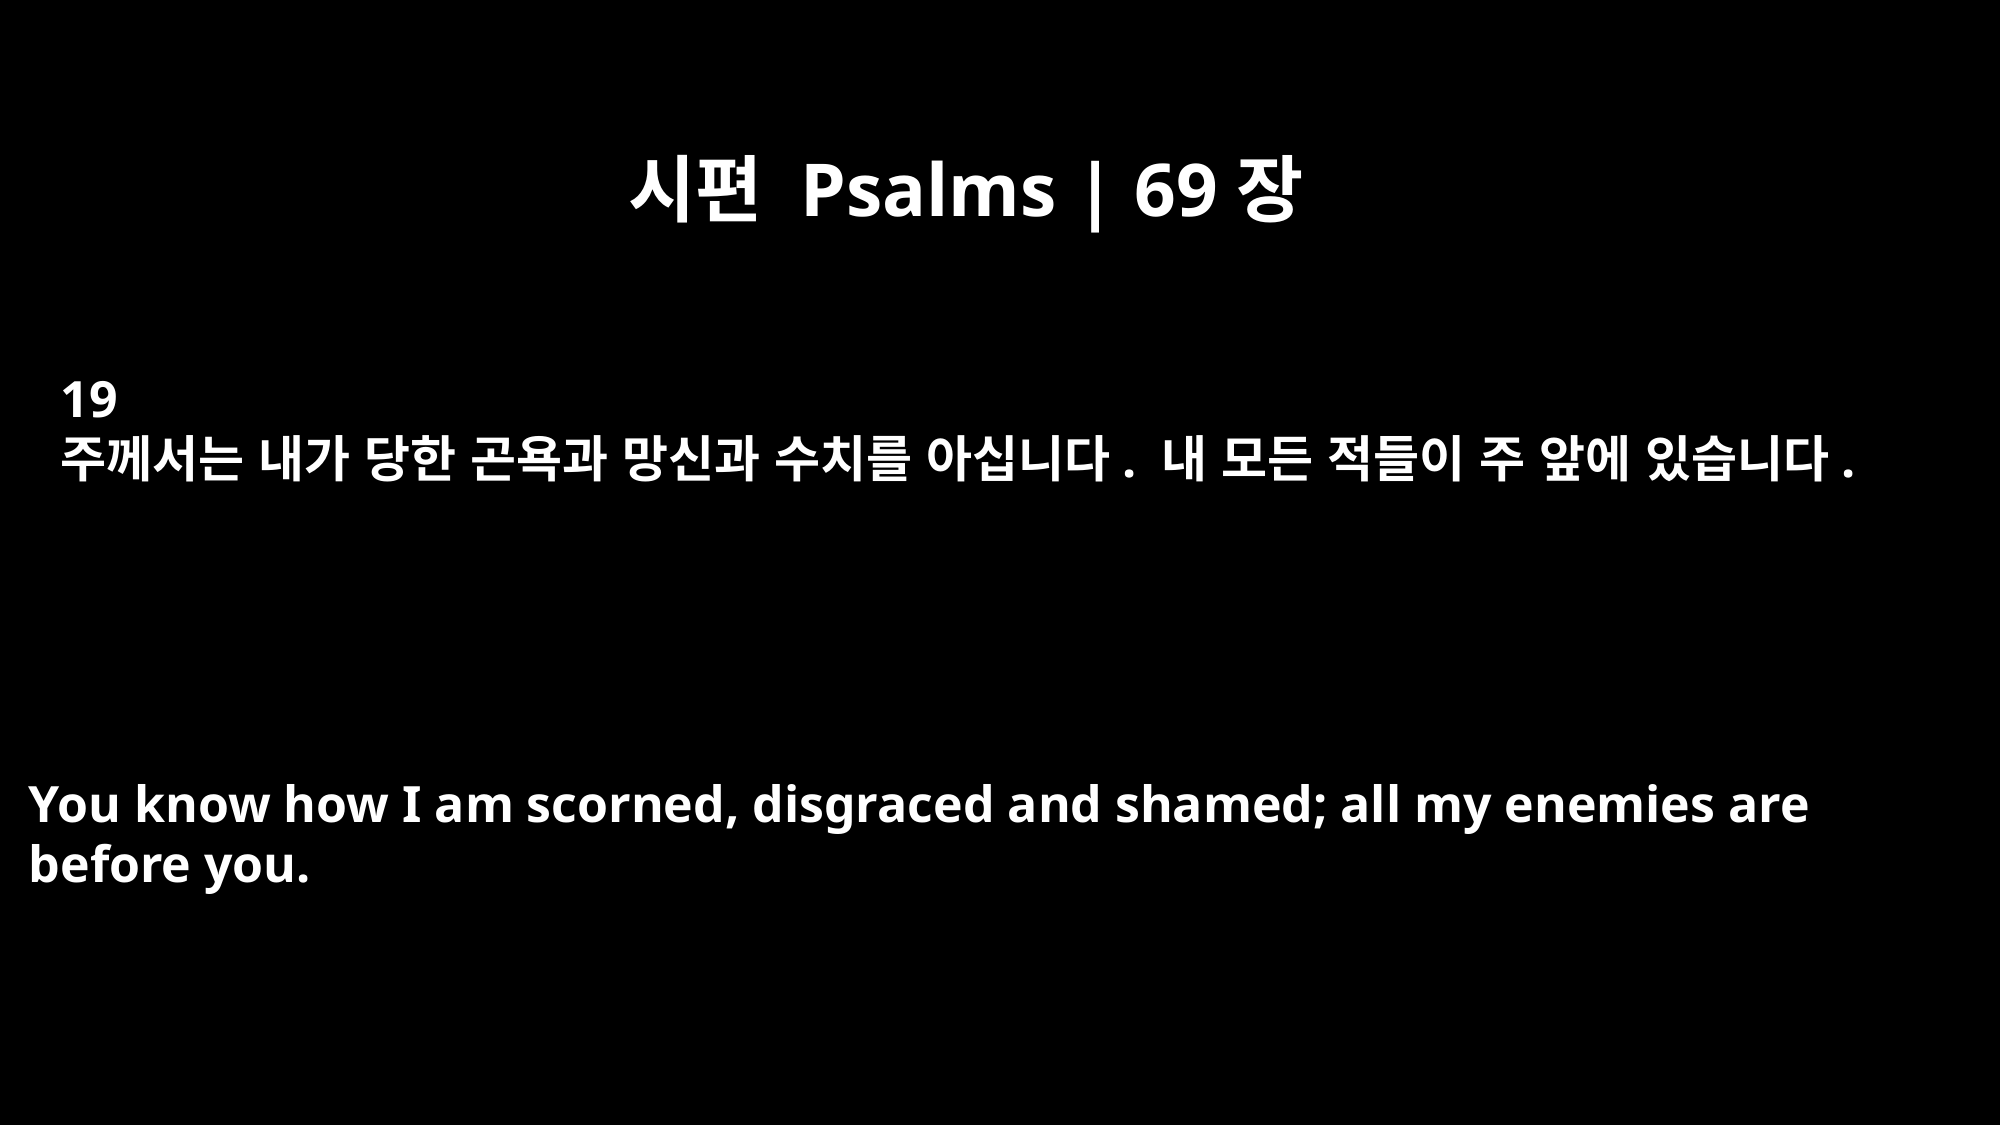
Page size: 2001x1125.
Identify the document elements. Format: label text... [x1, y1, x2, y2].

text_box You know how I am scorned, disgraced and shamed; all my enemies are before you. [14, 764, 1838, 900]
text_box 19 주께서는 내가 당한 곤욕과 망신과 수치를 아십니다. 내 모든 적들이 주 앞에 있습니다. [46, 359, 1871, 495]
text_box 시편 Psalms | 69장 [613, 136, 1319, 239]
